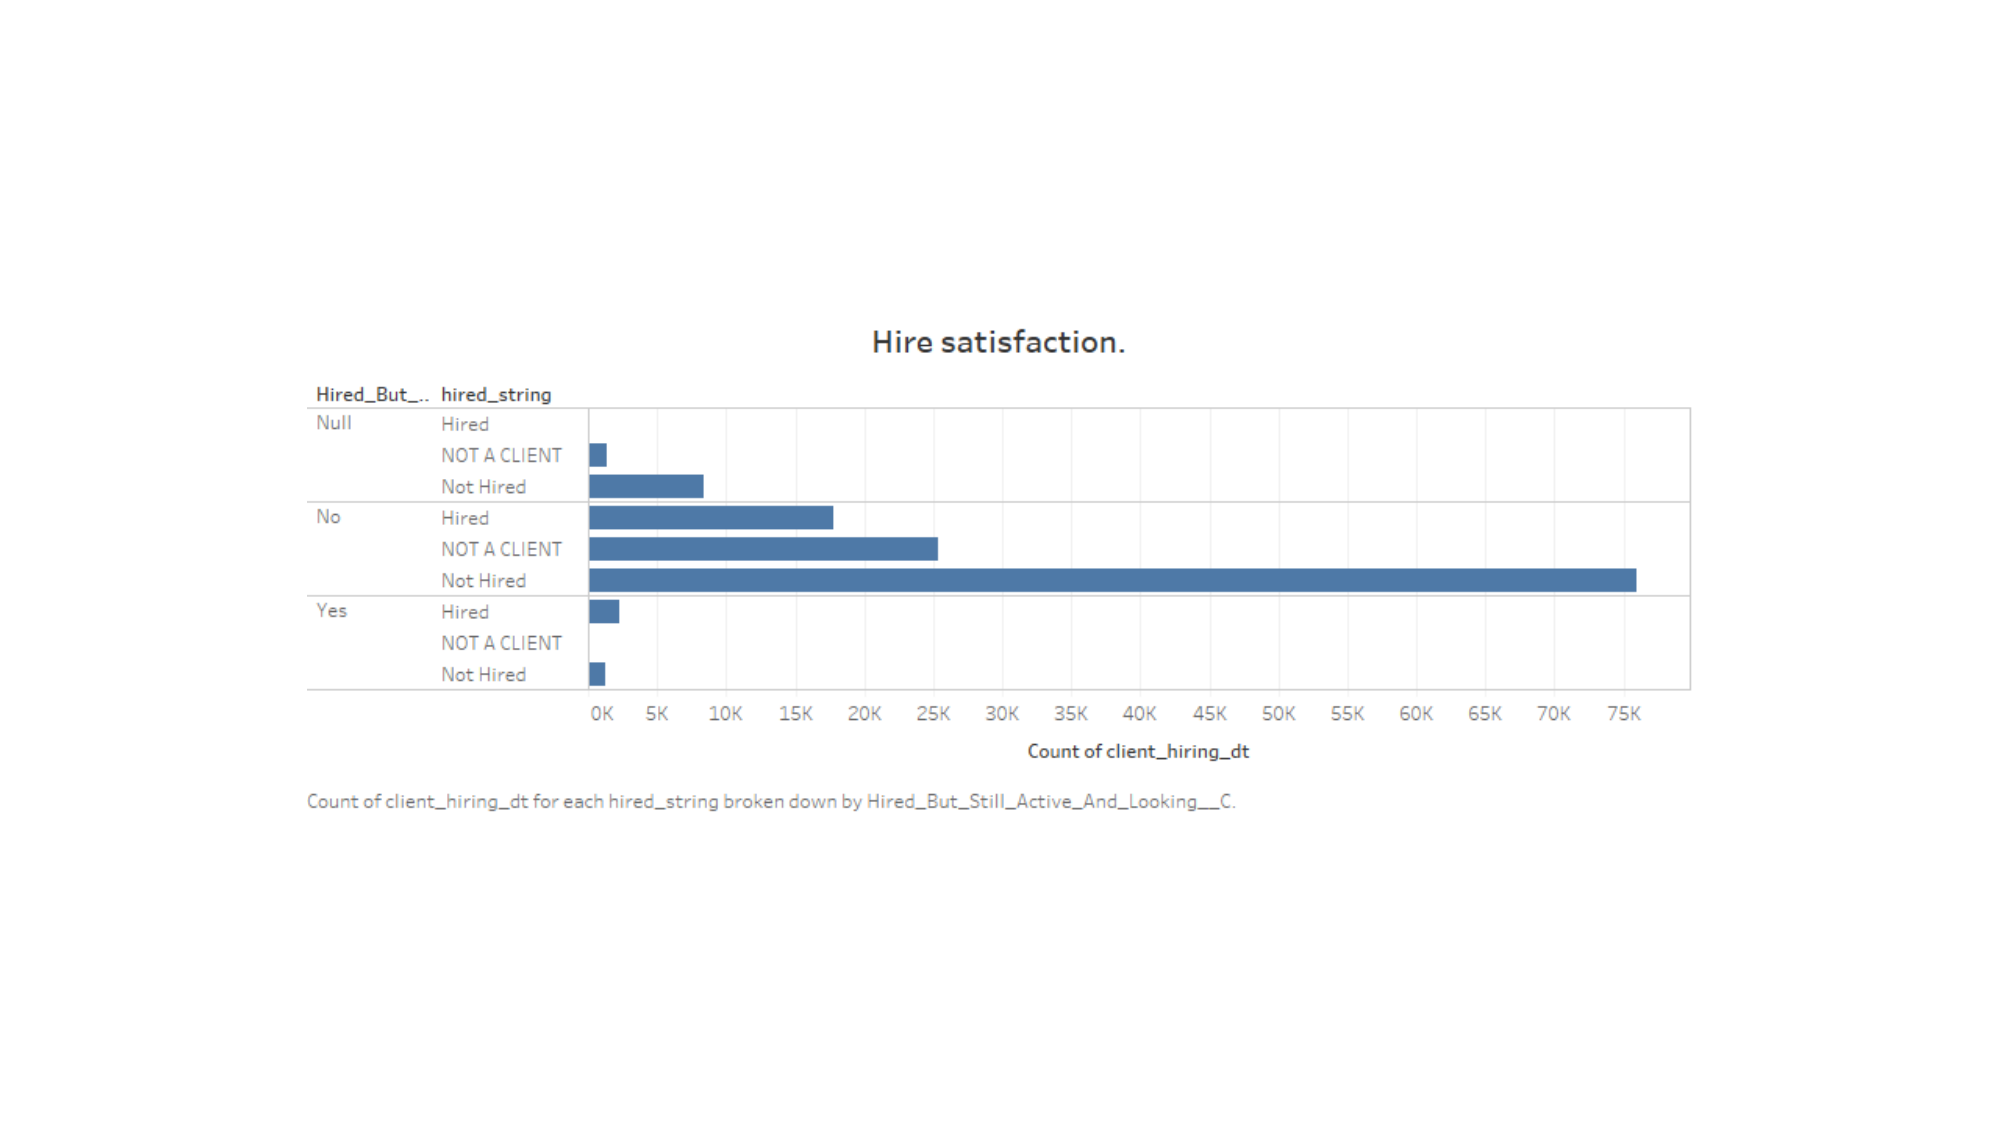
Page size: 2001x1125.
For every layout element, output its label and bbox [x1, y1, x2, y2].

picture [306, 309, 1693, 816]
